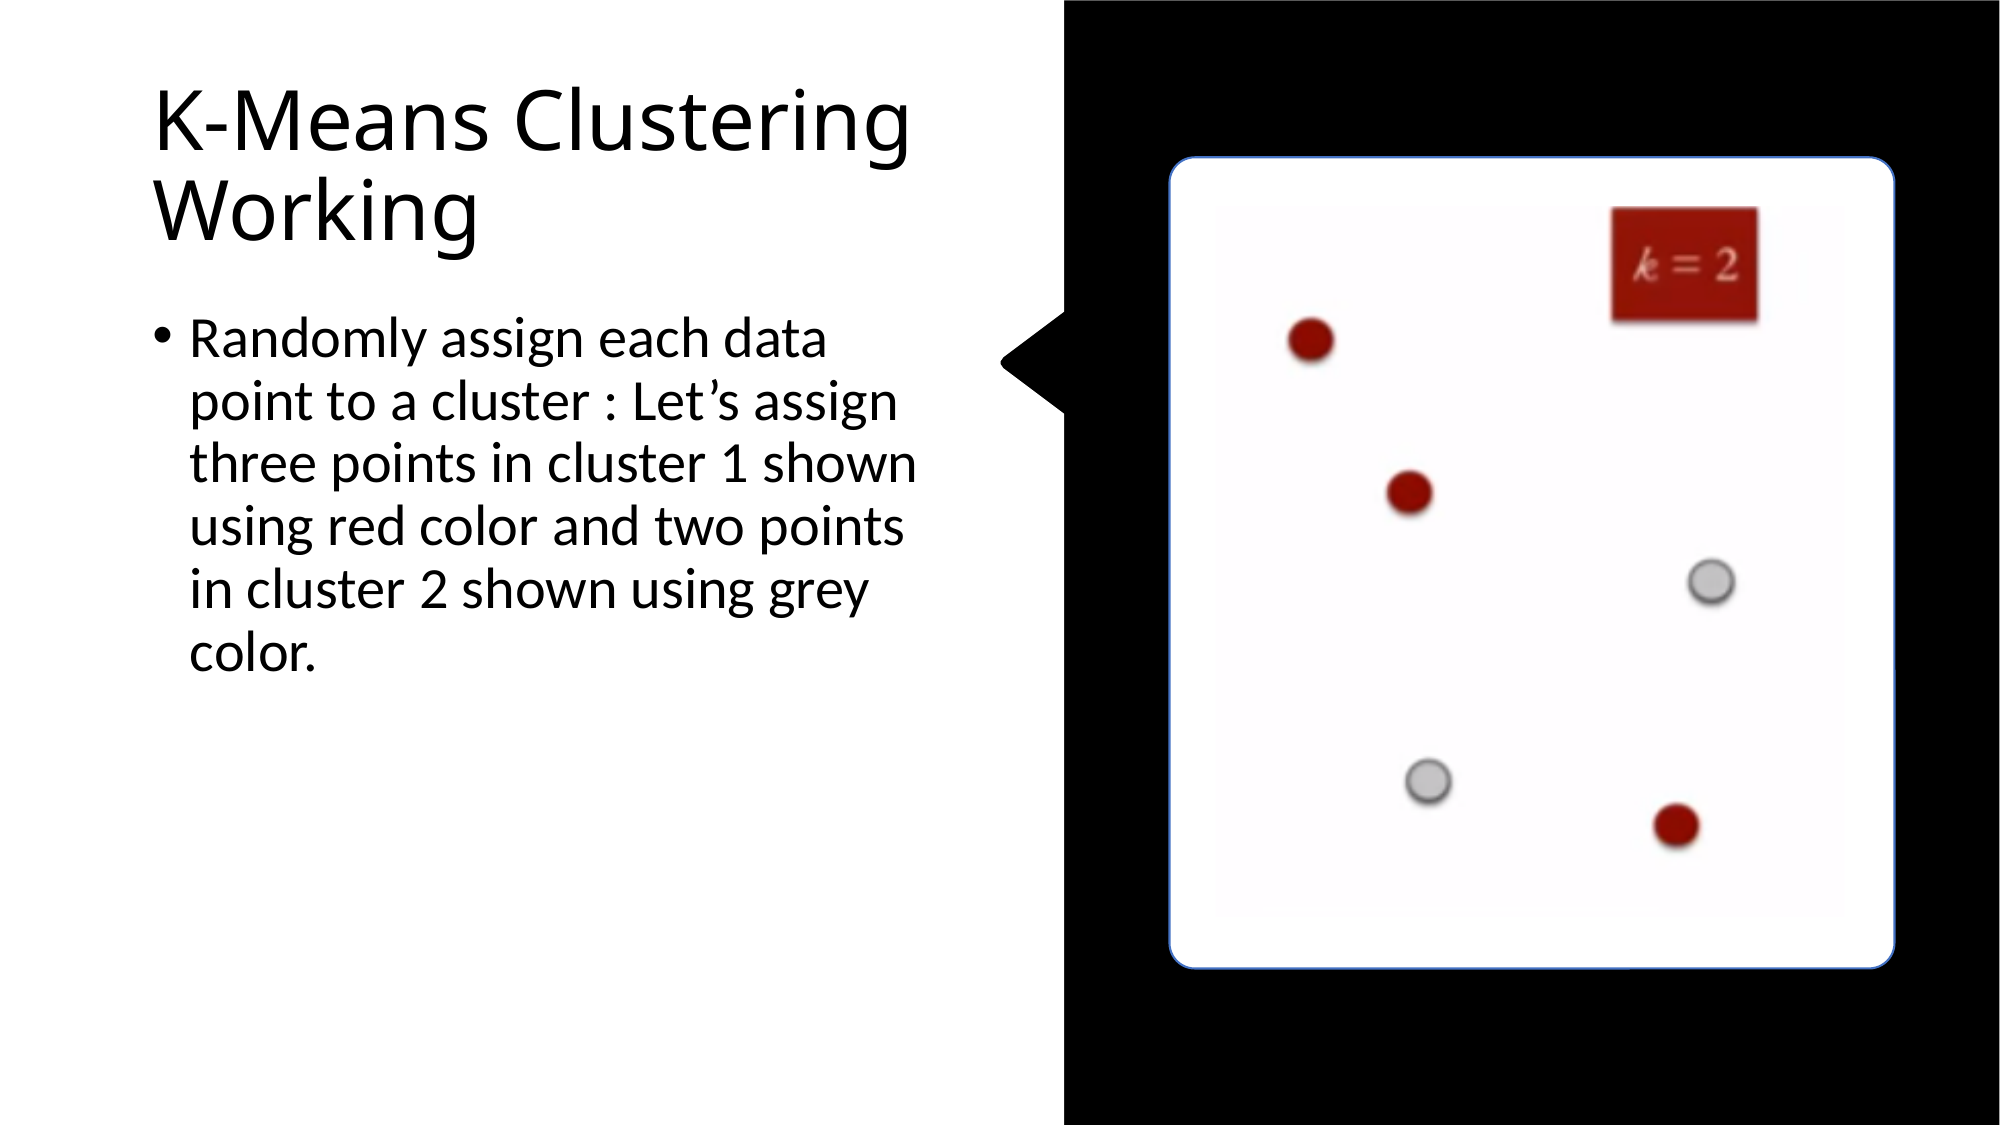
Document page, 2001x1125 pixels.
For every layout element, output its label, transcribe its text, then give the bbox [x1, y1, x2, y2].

text_box [1002, 0, 2000, 1125]
title K-Means Clustering Working [137, 59, 943, 278]
text_box [1168, 156, 1896, 970]
list Randomly assign each data point to a cluster : Let’s assign three points in cluster 1 shown using red color and two points in cluster 2 shown using grey color. [137, 299, 943, 1014]
text_box [0, 0, 1066, 1125]
picture [1215, 206, 1845, 917]
